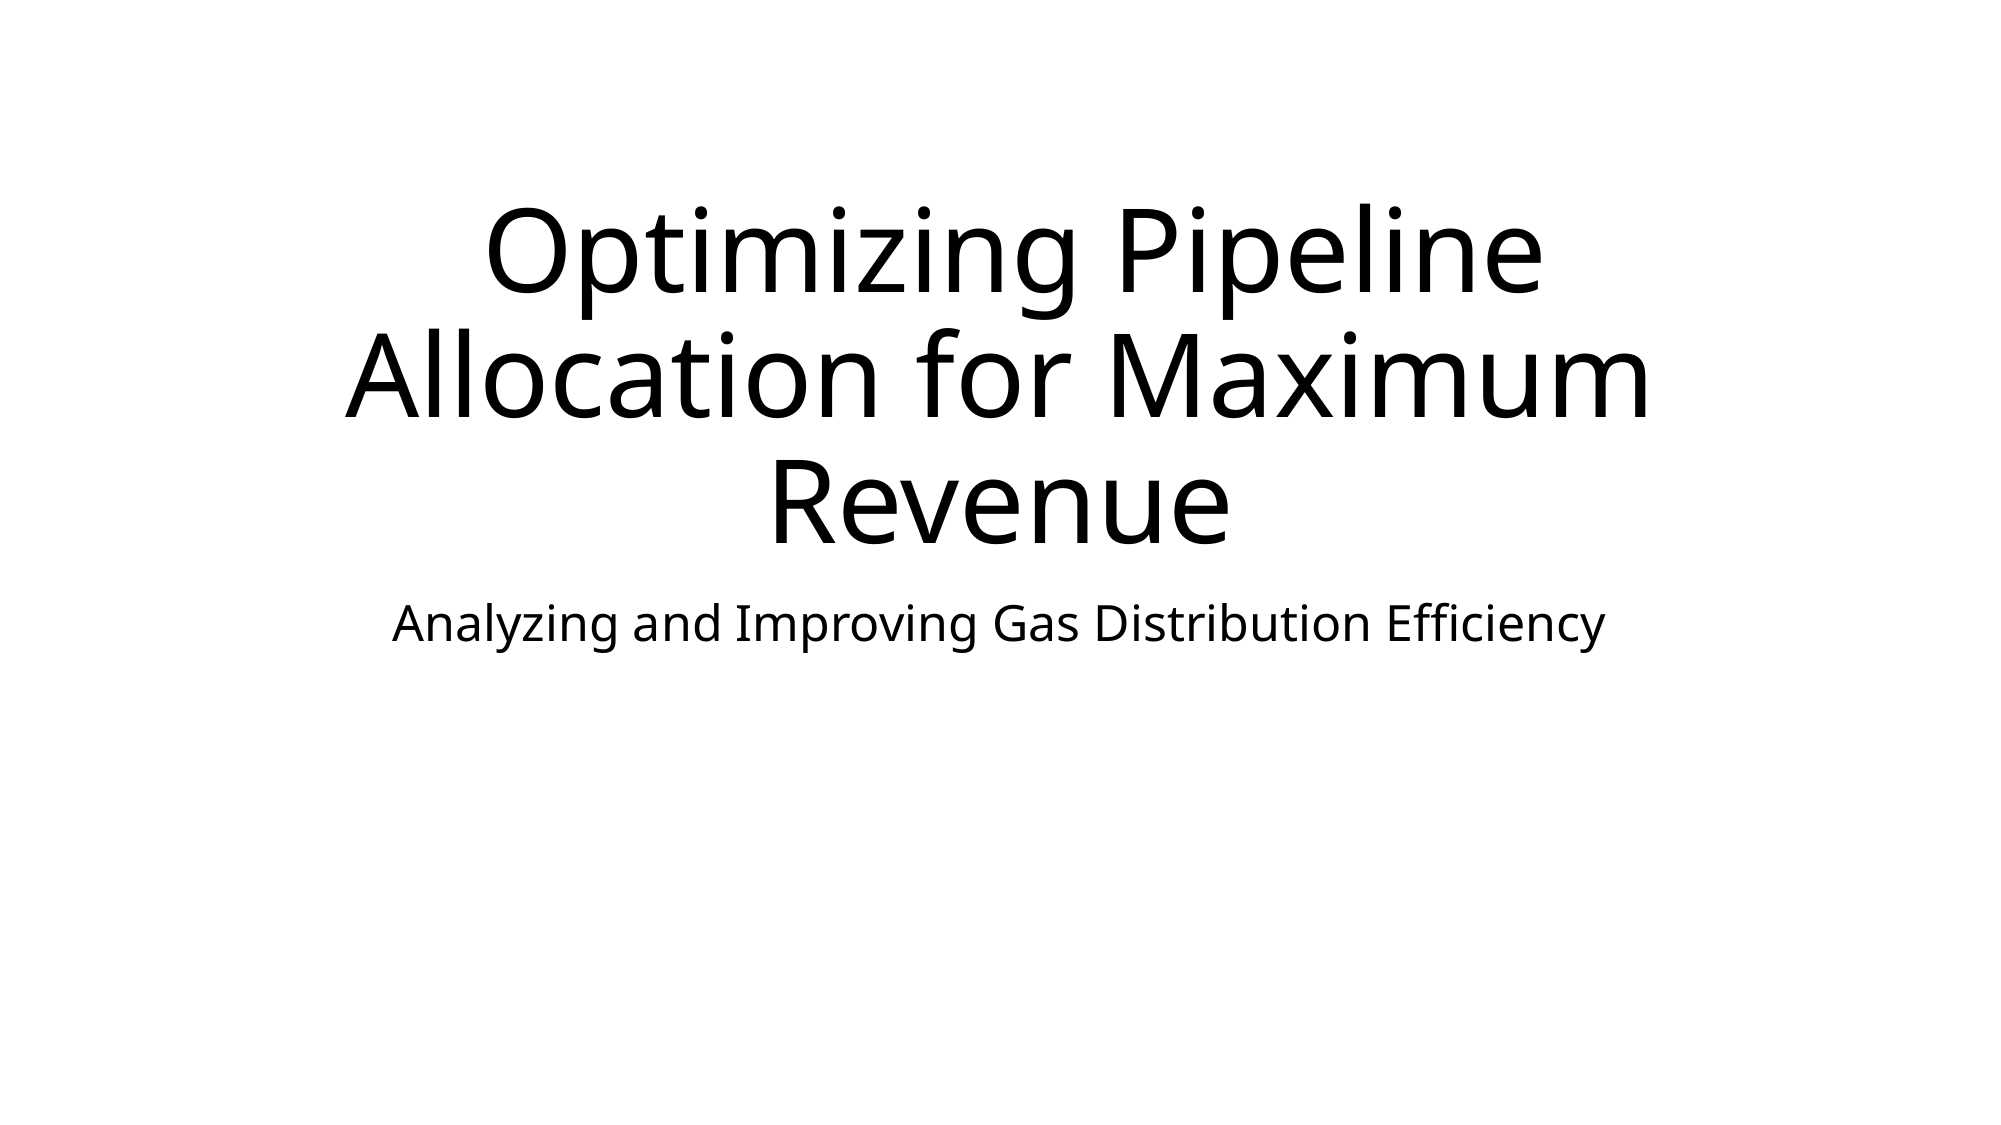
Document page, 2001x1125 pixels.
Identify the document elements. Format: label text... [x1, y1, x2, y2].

subtitle Analyzing and Improving Gas Distribution Efficiency [249, 590, 1750, 863]
title Optimizing Pipeline Allocation for Maximum Revenue [249, 184, 1750, 576]
